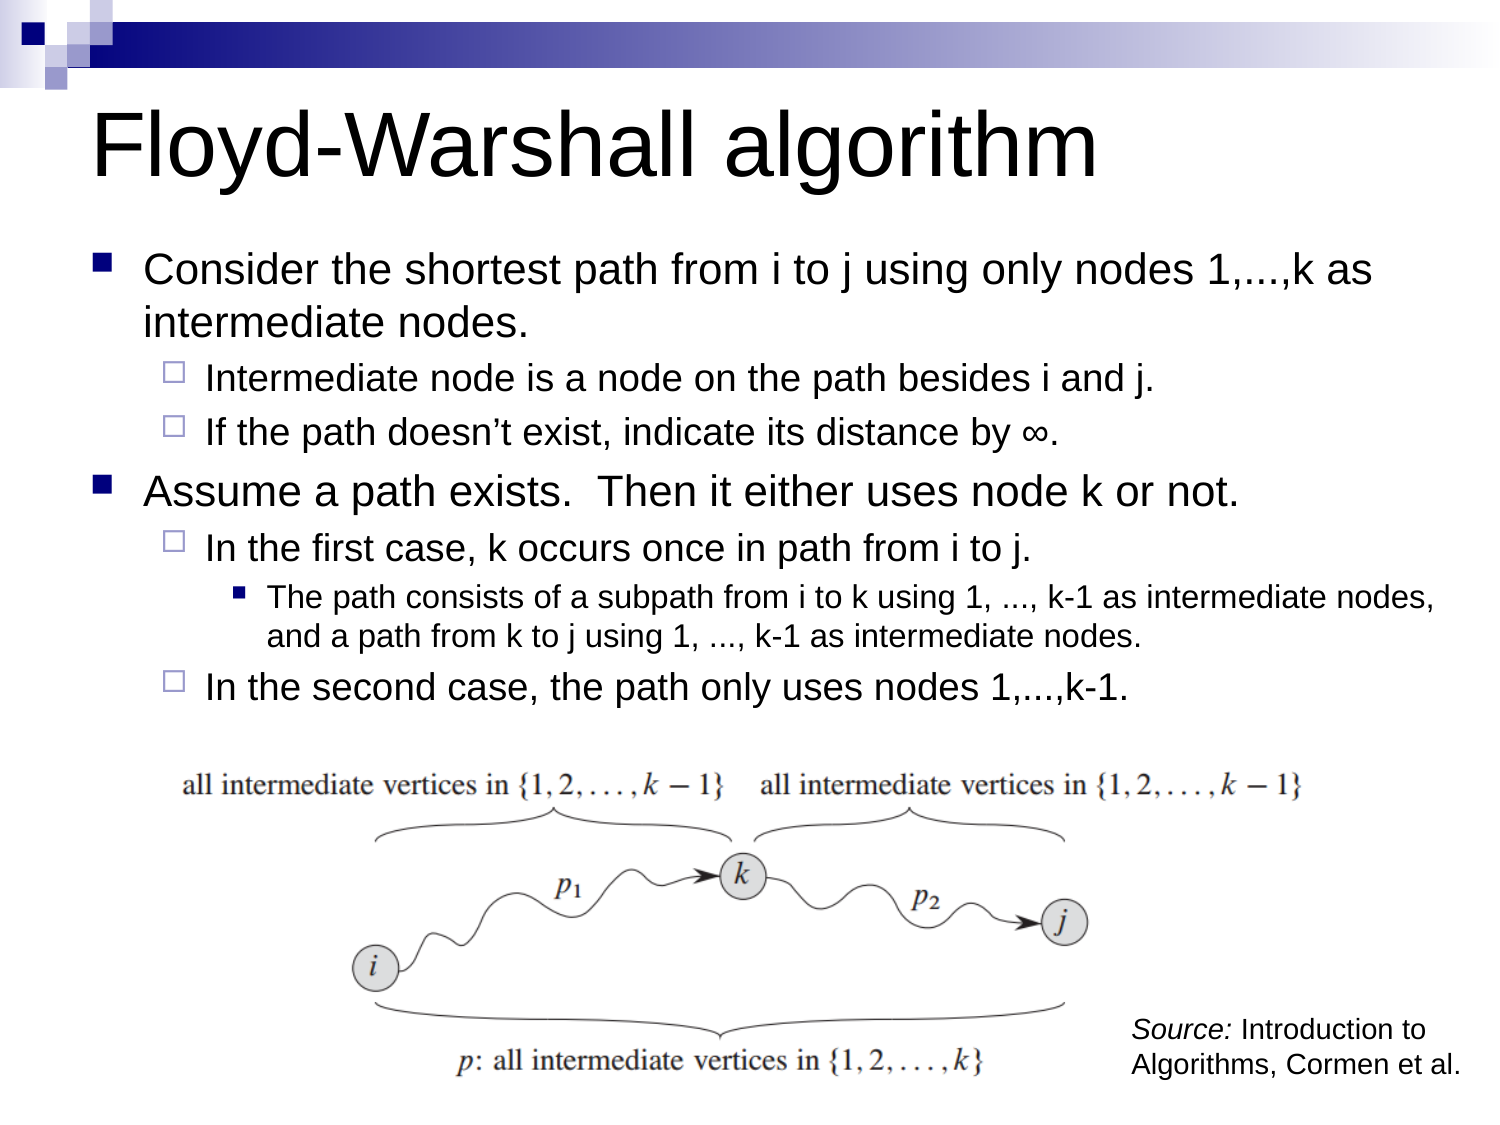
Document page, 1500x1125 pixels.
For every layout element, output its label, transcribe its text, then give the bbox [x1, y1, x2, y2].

list Consider the shortest path from i to j using only nodes 1,...,k as intermediate nodes. Intermediate node is a node on the path besides i and j. If the path doesn’t exist, indicate its distance by ∞. Assume a path exists. Then it either uses node k or not. In the first case, k occurs once in path from i to j. The path consists of a subpath from i to k using 1, ..., k-1 as intermediate nodes, and a path from k to j using 1, ..., k-1 as intermediate nodes. In the second case, the path only uses nodes 1,...,k-1. [75, 232, 1466, 729]
title Floyd-Warshall algorithm [75, 75, 1425, 205]
picture [176, 751, 1324, 1090]
text_box Source: Introduction to Algorithms, Cormen et al. [1328, 1003, 1500, 1088]
